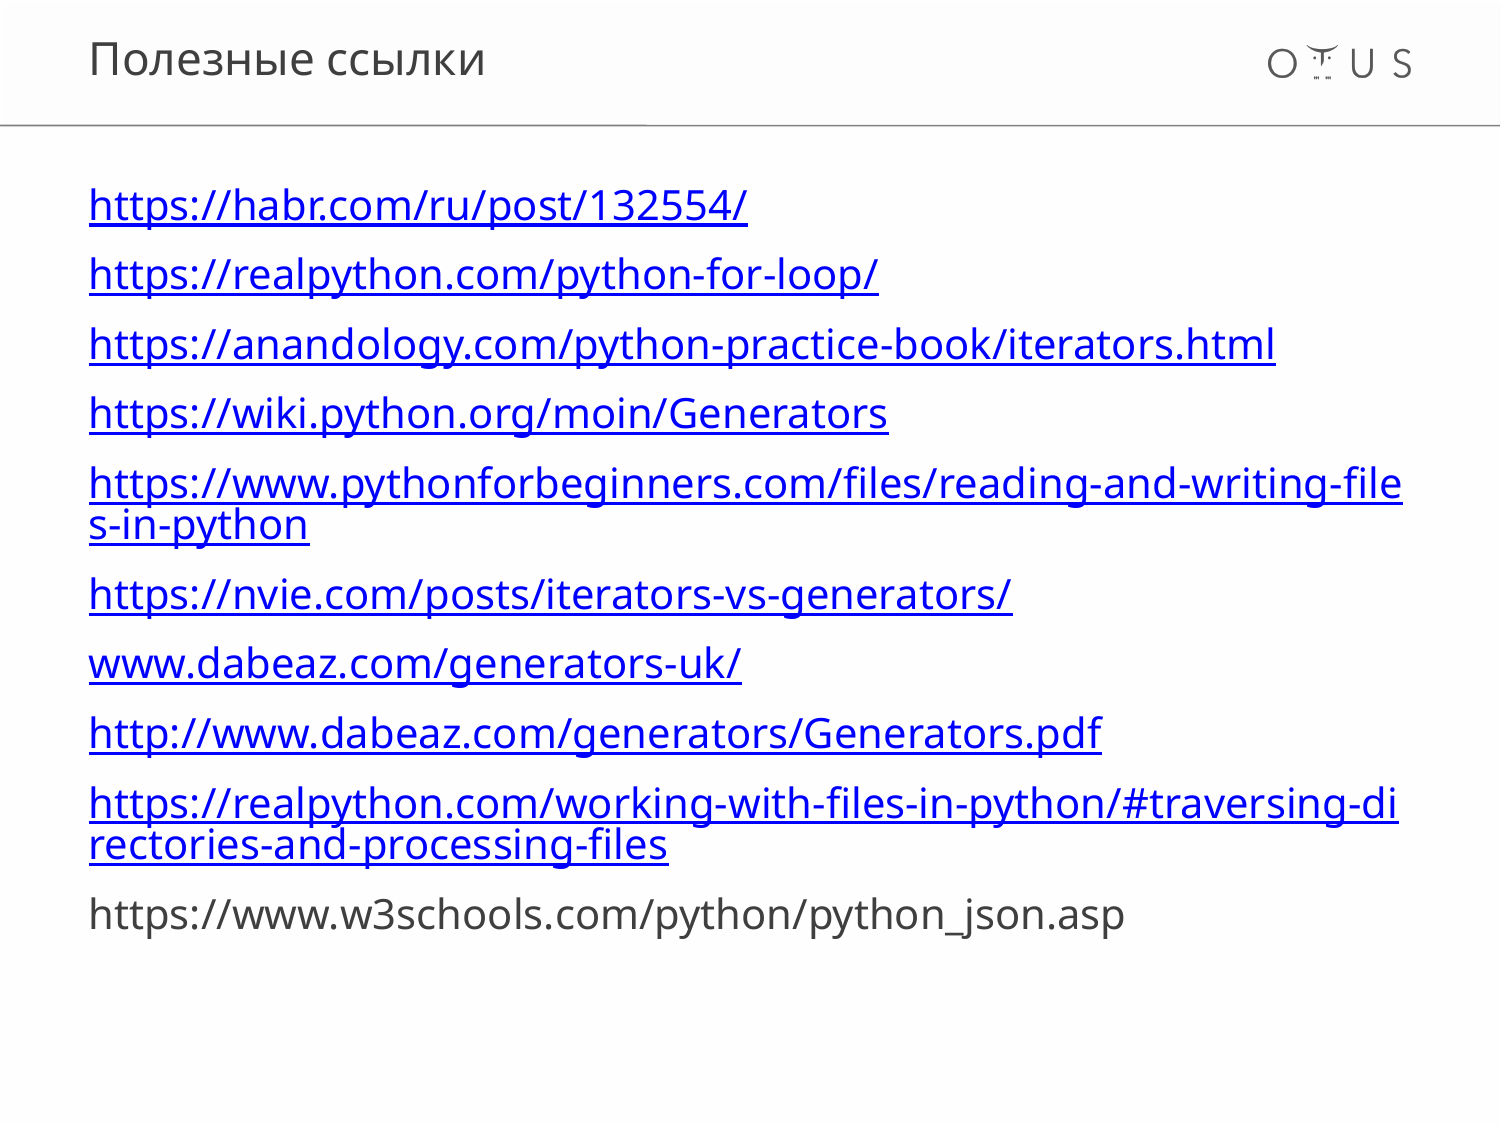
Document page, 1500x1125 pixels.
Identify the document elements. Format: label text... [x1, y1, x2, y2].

text_box https://habr.com/ru/post/132554/ https://realpython.com/python-for-loop/ https://anandology.com/python-practice-book/iterators.html https://wiki.python.org/moin/Generators https://www.pythonforbeginners.com/files/reading-and-writing-files-in-python https://nvie.com/posts/iterators-vs-generators/ www.dabeaz.com/generators-uk/ http://www.dabeaz.com/generators/Generators.pdf https://realpython.com/working-with-files-in-python/#traversing-directories-and-processing-files https://www.w3schools.com/python/python_json.asp [88, 178, 1411, 1070]
text_box Полезные ссылки [88, 38, 1174, 87]
picture [1268, 45, 1411, 80]
